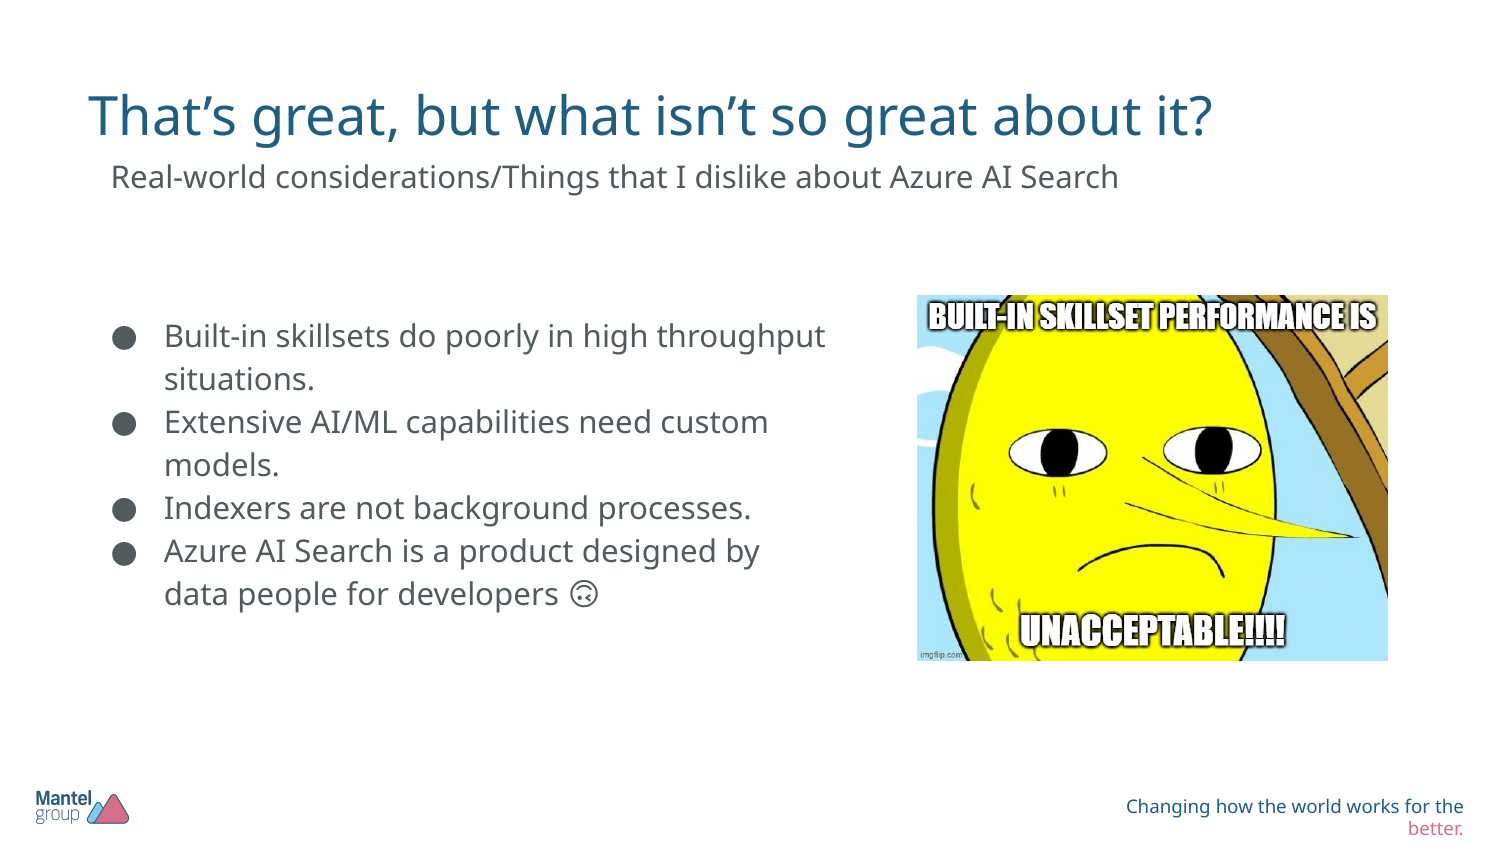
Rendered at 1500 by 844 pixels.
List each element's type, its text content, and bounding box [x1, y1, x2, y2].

list Built-in skillsets do poorly in high throughput situations. Extensive AI/ML capabilities need custom models. Indexers are not background processes. Azure AI Search is a product designed by data people for developers 🙃 [73, 295, 846, 606]
subtitle Real-world considerations/Things that I dislike about Azure AI Search [73, 146, 1427, 201]
title That’s great, but what isn’t so great about it? [73, 73, 1427, 146]
picture [36, 790, 129, 824]
picture [917, 295, 1388, 661]
